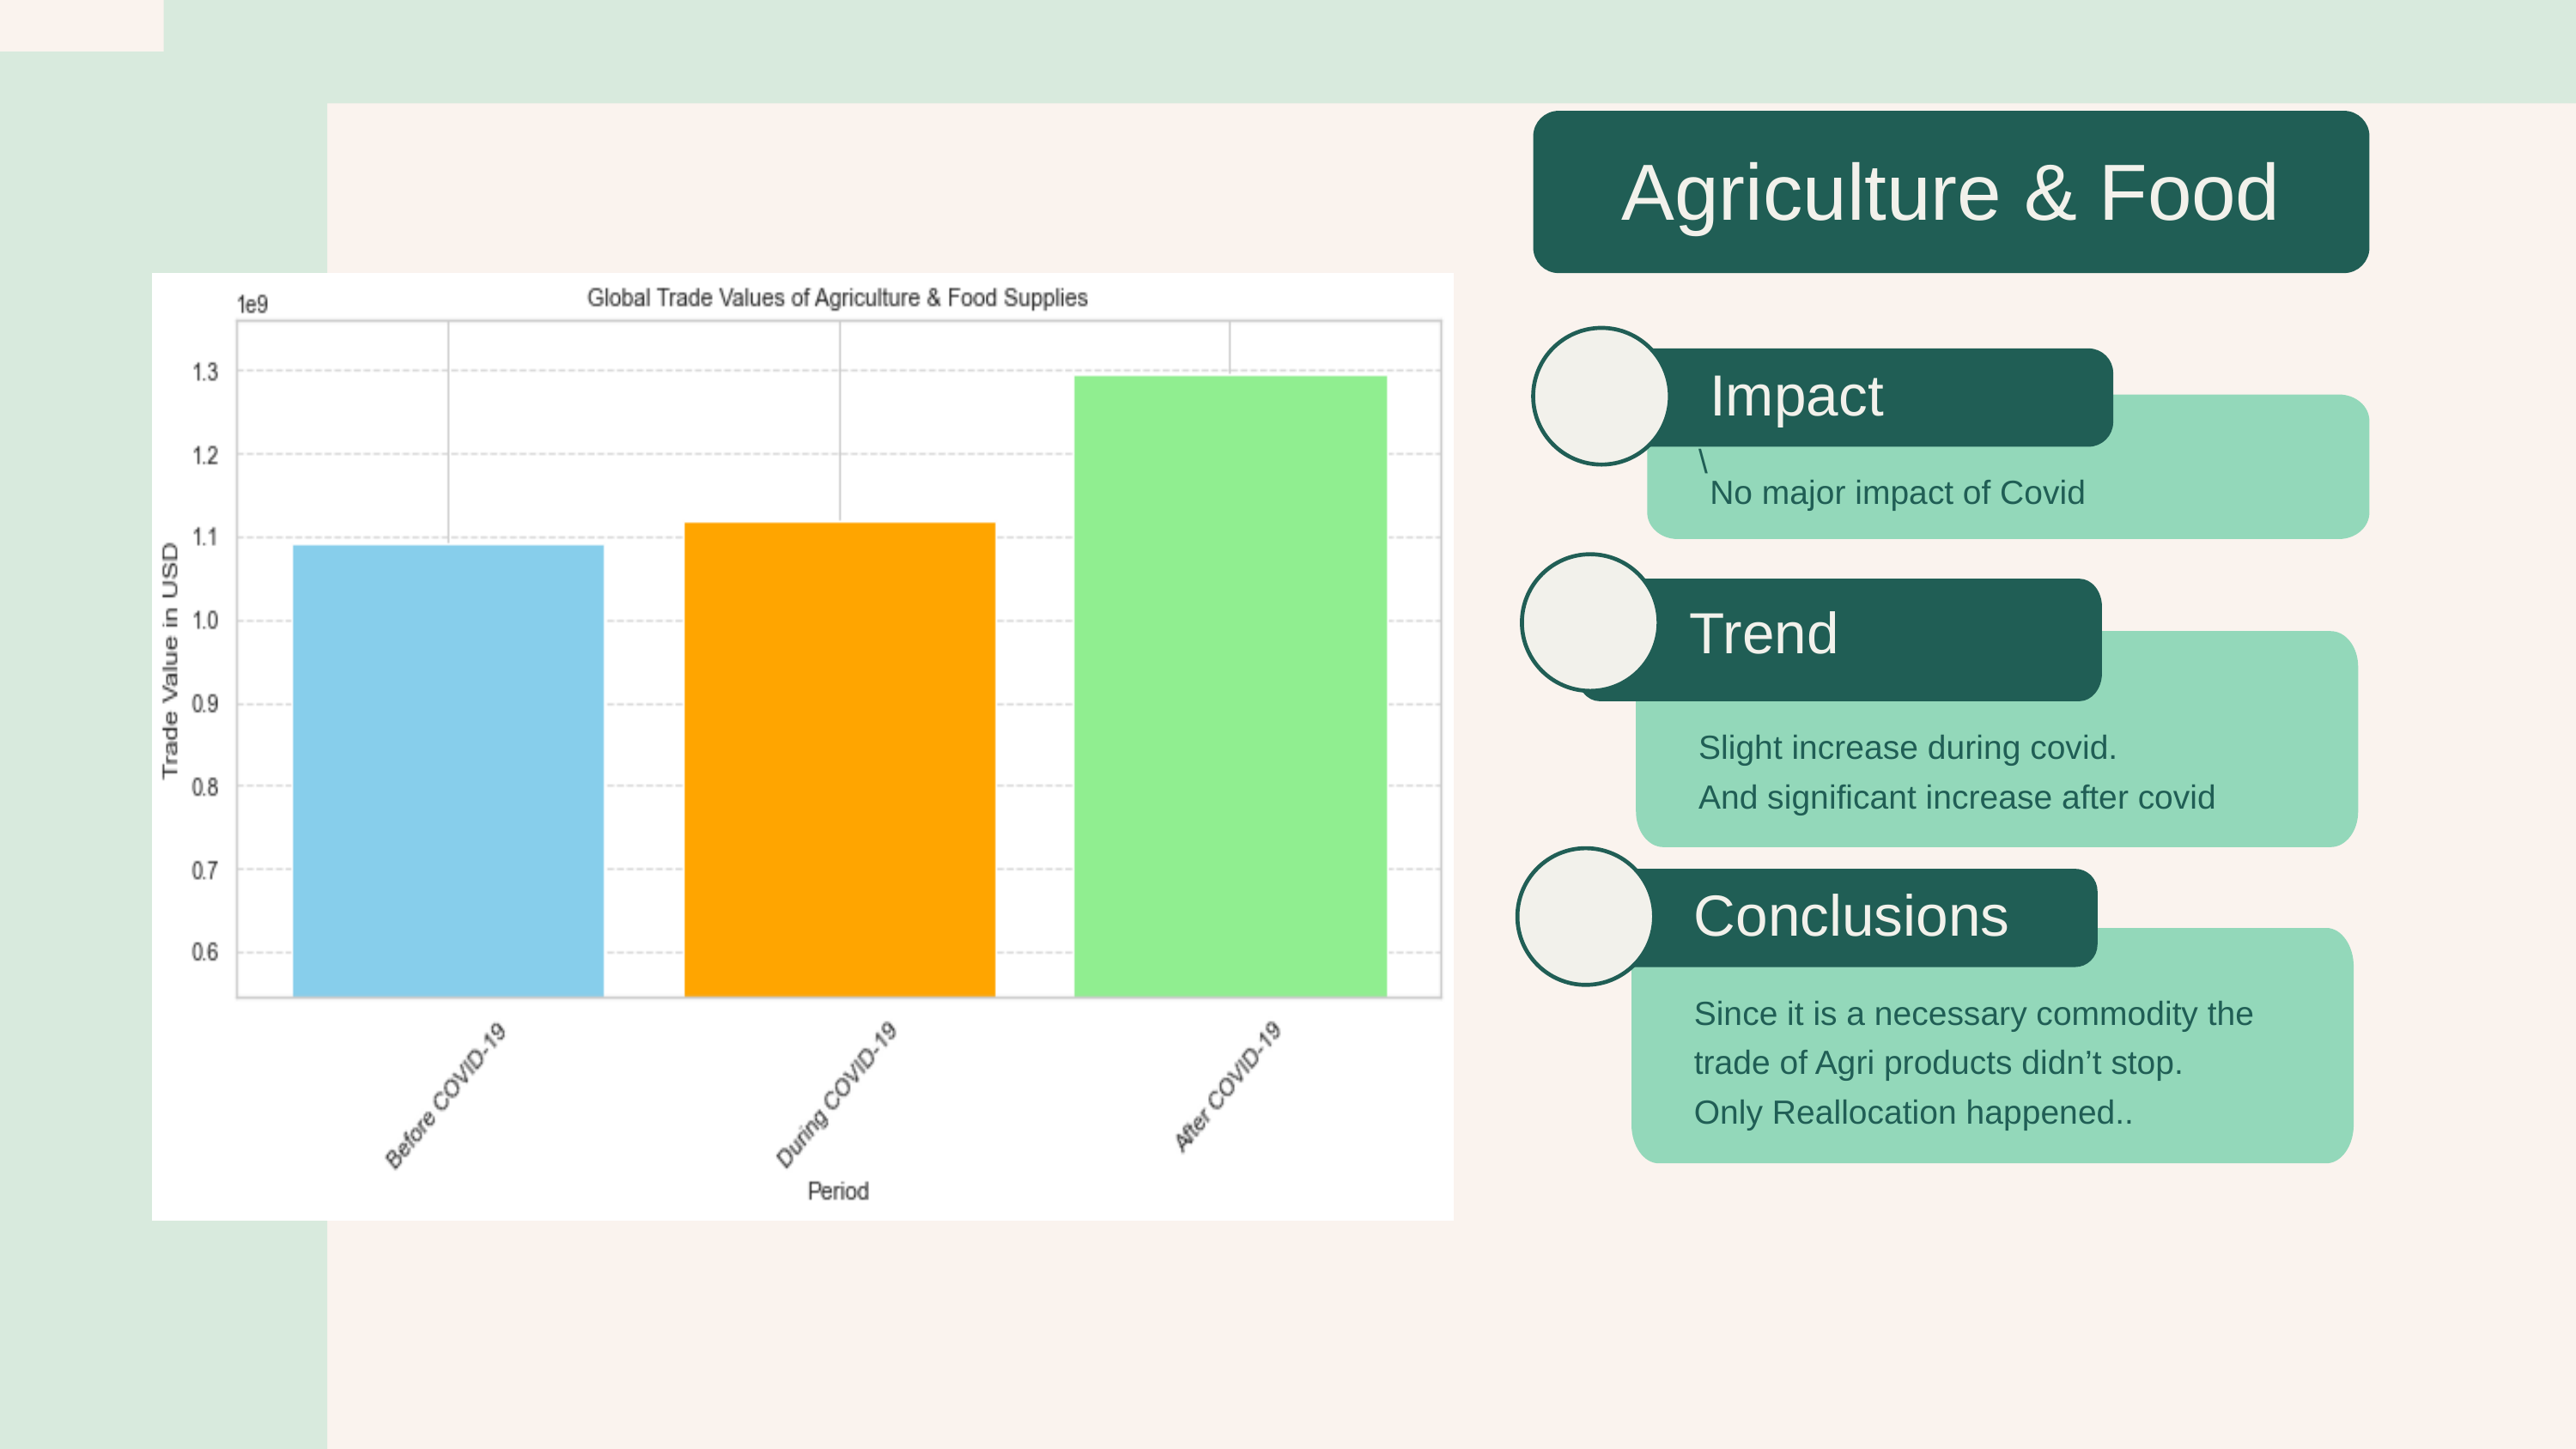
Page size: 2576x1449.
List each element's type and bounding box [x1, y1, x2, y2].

text_box [1631, 894, 2354, 1164]
text_box [1674, 331, 2114, 447]
picture [152, 272, 1454, 1221]
text_box [1647, 373, 2370, 540]
text_box [0, 0, 2576, 1449]
text_box [1577, 558, 2103, 702]
text_box [1533, 83, 2370, 274]
text_box [1516, 847, 1655, 985]
text_box [1636, 599, 2359, 848]
text_box [1522, 554, 1659, 692]
text_box [1533, 327, 1670, 465]
text_box [1657, 852, 2098, 967]
